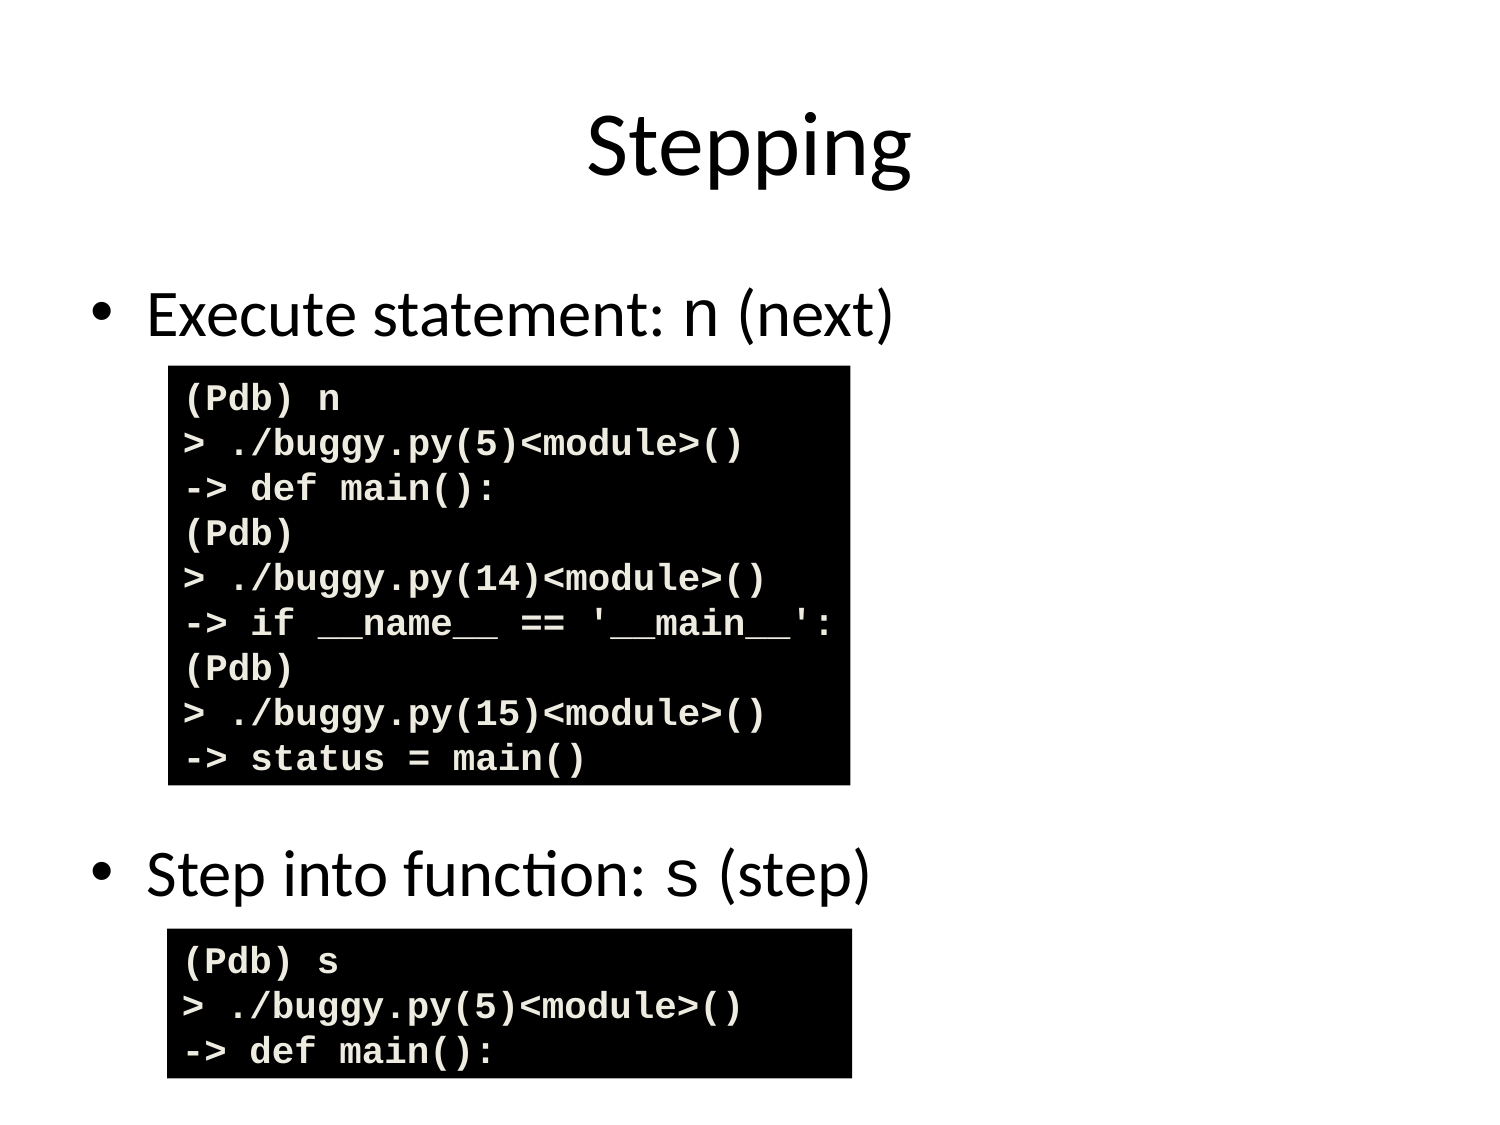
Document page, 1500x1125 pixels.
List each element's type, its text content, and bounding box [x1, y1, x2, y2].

text_box (Pdb) n > ./buggy.py(5)<module>() -> def main(): (Pdb) > ./buggy.py(14)<module>() -> if __name__ == '__main__': (Pdb) > ./buggy.py(15)<module>() -> status = main() [168, 365, 851, 786]
list Execute statement: n (next) Step into function: s (step) [75, 262, 1425, 1005]
text_box (Pdb) s > ./buggy.py(5)<module>() -> def main(): [167, 928, 853, 1079]
title Stepping [75, 45, 1425, 233]
